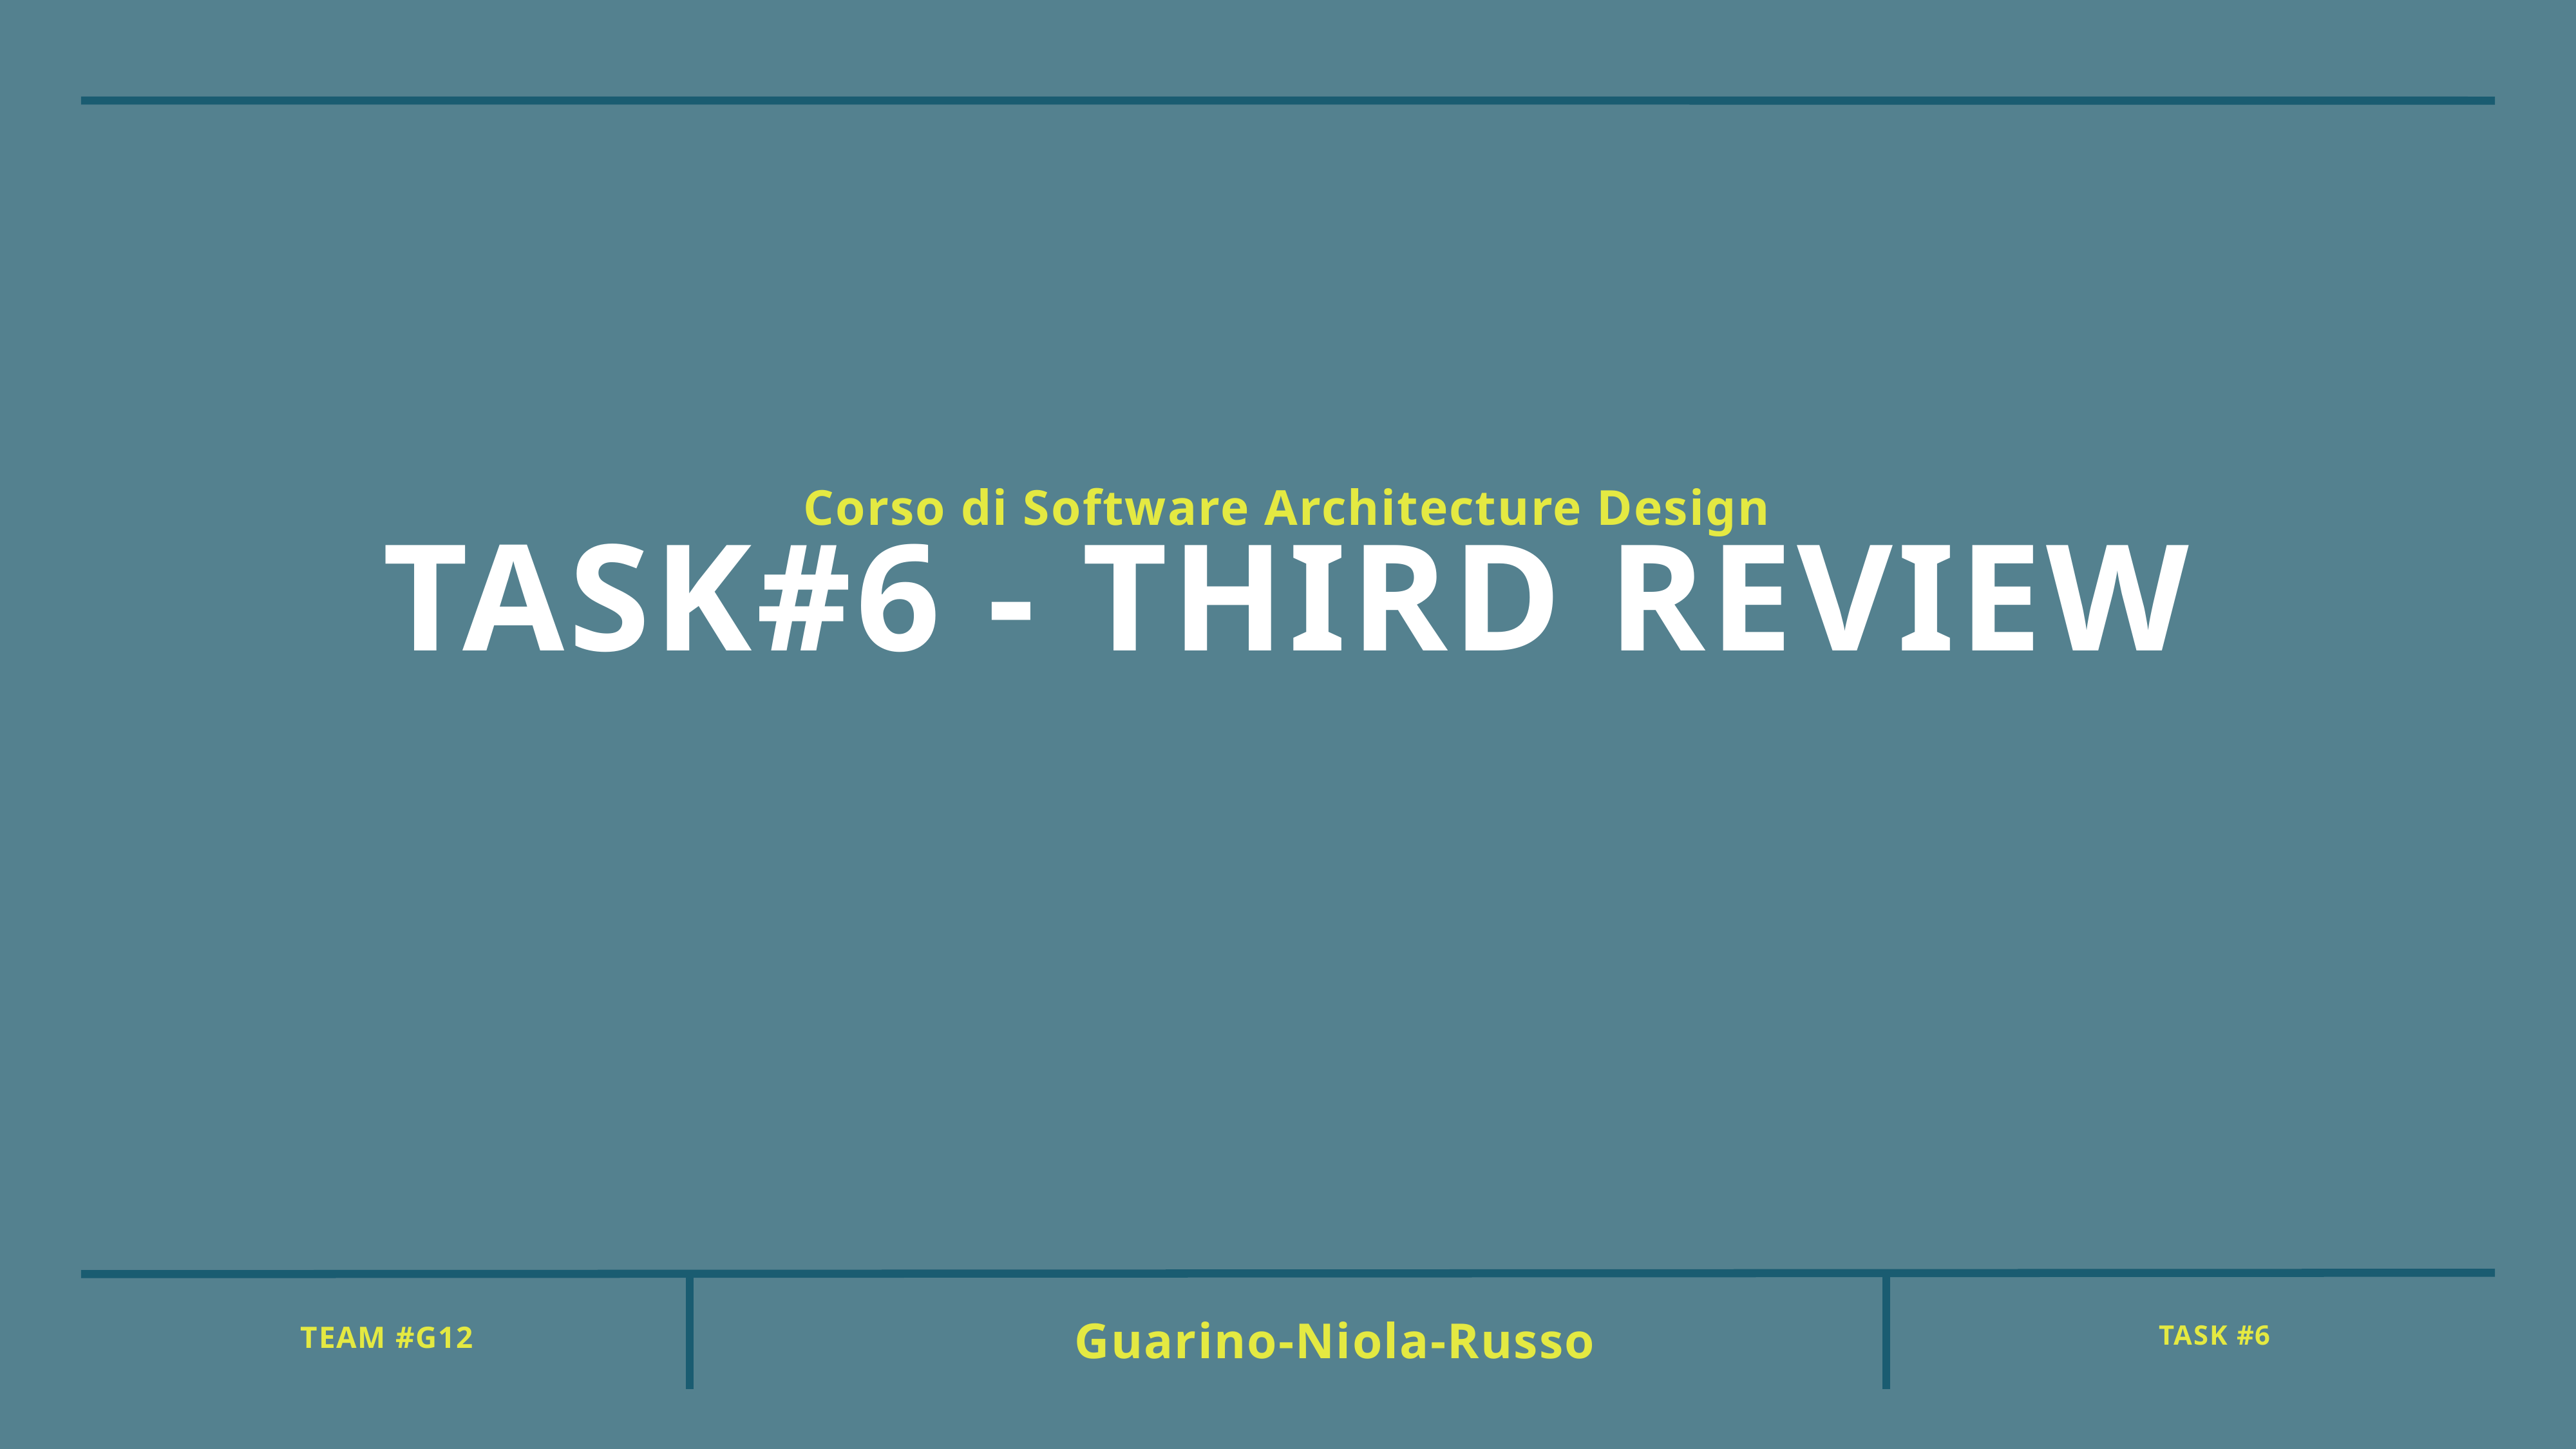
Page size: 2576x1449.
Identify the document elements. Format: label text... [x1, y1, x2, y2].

title task#6 - THIRD review [220, 540, 2355, 932]
list TEAM #g12 [124, 1305, 650, 1356]
subtitle Corso di Software Architecture Design [220, 368, 2355, 540]
list Guarino-Niola-Russo [711, 1293, 1821, 1369]
text_box TASK #6 [1953, 1306, 2477, 1356]
